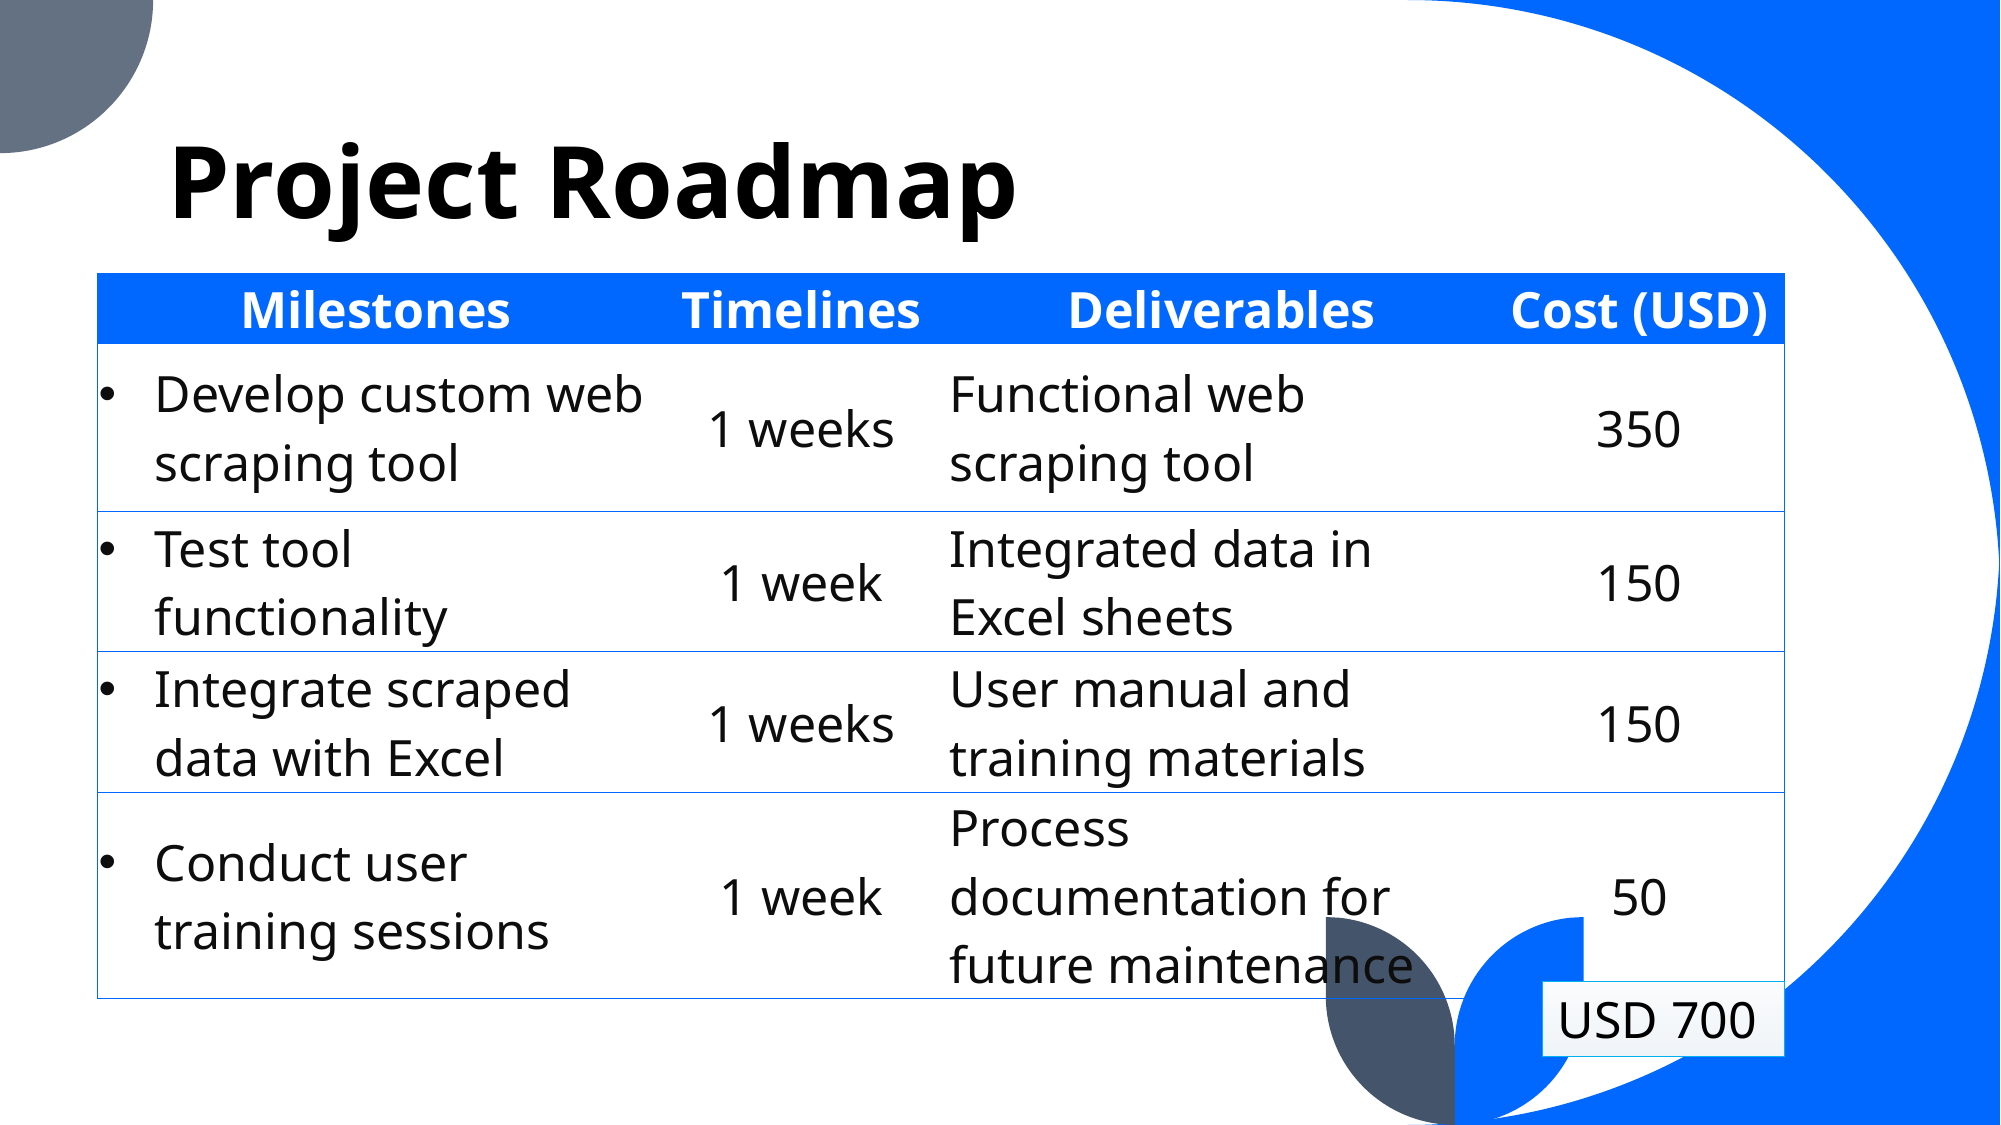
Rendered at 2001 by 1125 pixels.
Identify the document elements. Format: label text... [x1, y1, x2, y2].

table_cell 350 [1494, 344, 1784, 511]
title Project Roadmap [152, 30, 1757, 249]
table_cell Process documentation for future maintenance [949, 793, 1494, 998]
table_cell Develop custom web scraping tool [98, 344, 654, 511]
table_cell 1 week [654, 793, 949, 998]
table_cell Integrated data in Excel sheets [949, 512, 1494, 651]
table_cell 1 weeks [654, 652, 949, 792]
table_cell Test tool functionality [98, 512, 654, 651]
table_cell Functional web scraping tool [949, 344, 1494, 511]
table_cell Integrate scraped data with Excel [98, 652, 654, 792]
table_cell Conduct user training sessions [98, 793, 654, 998]
table_header Timelines [654, 274, 949, 343]
table_cell User manual and training materials [949, 652, 1494, 792]
table_header Milestones [98, 274, 654, 343]
table_cell 50 [1494, 793, 1784, 998]
table_cell 1 weeks [654, 344, 949, 511]
table_cell 1 week [654, 512, 949, 651]
table_cell 150 [1494, 512, 1784, 651]
text_box USD 700 [1542, 981, 1785, 1057]
table_cell 150 [1494, 652, 1784, 792]
table_header Cost (USD) [1494, 274, 1784, 343]
table_header Deliverables [949, 274, 1494, 343]
